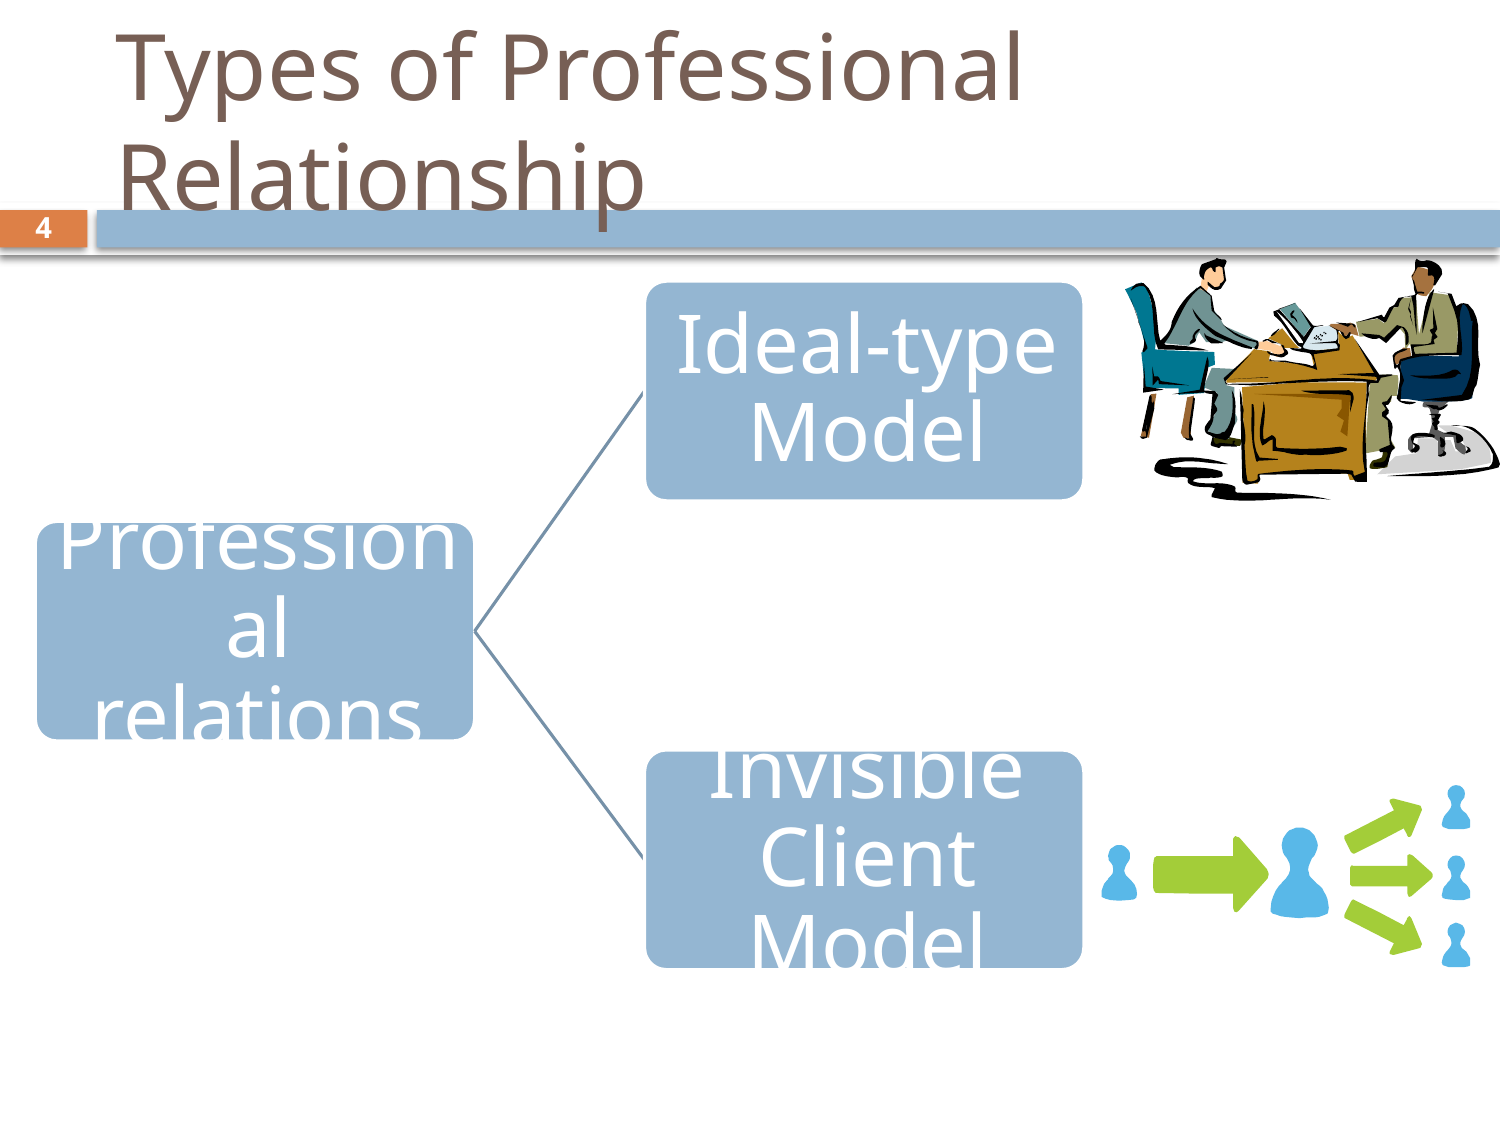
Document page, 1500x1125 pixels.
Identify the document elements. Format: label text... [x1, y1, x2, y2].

picture [1101, 784, 1471, 968]
title Types of Professional Relationship [100, 37, 1438, 200]
slide_number 4 [0, 208, 88, 249]
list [34, 262, 1091, 1001]
picture [1124, 256, 1500, 507]
